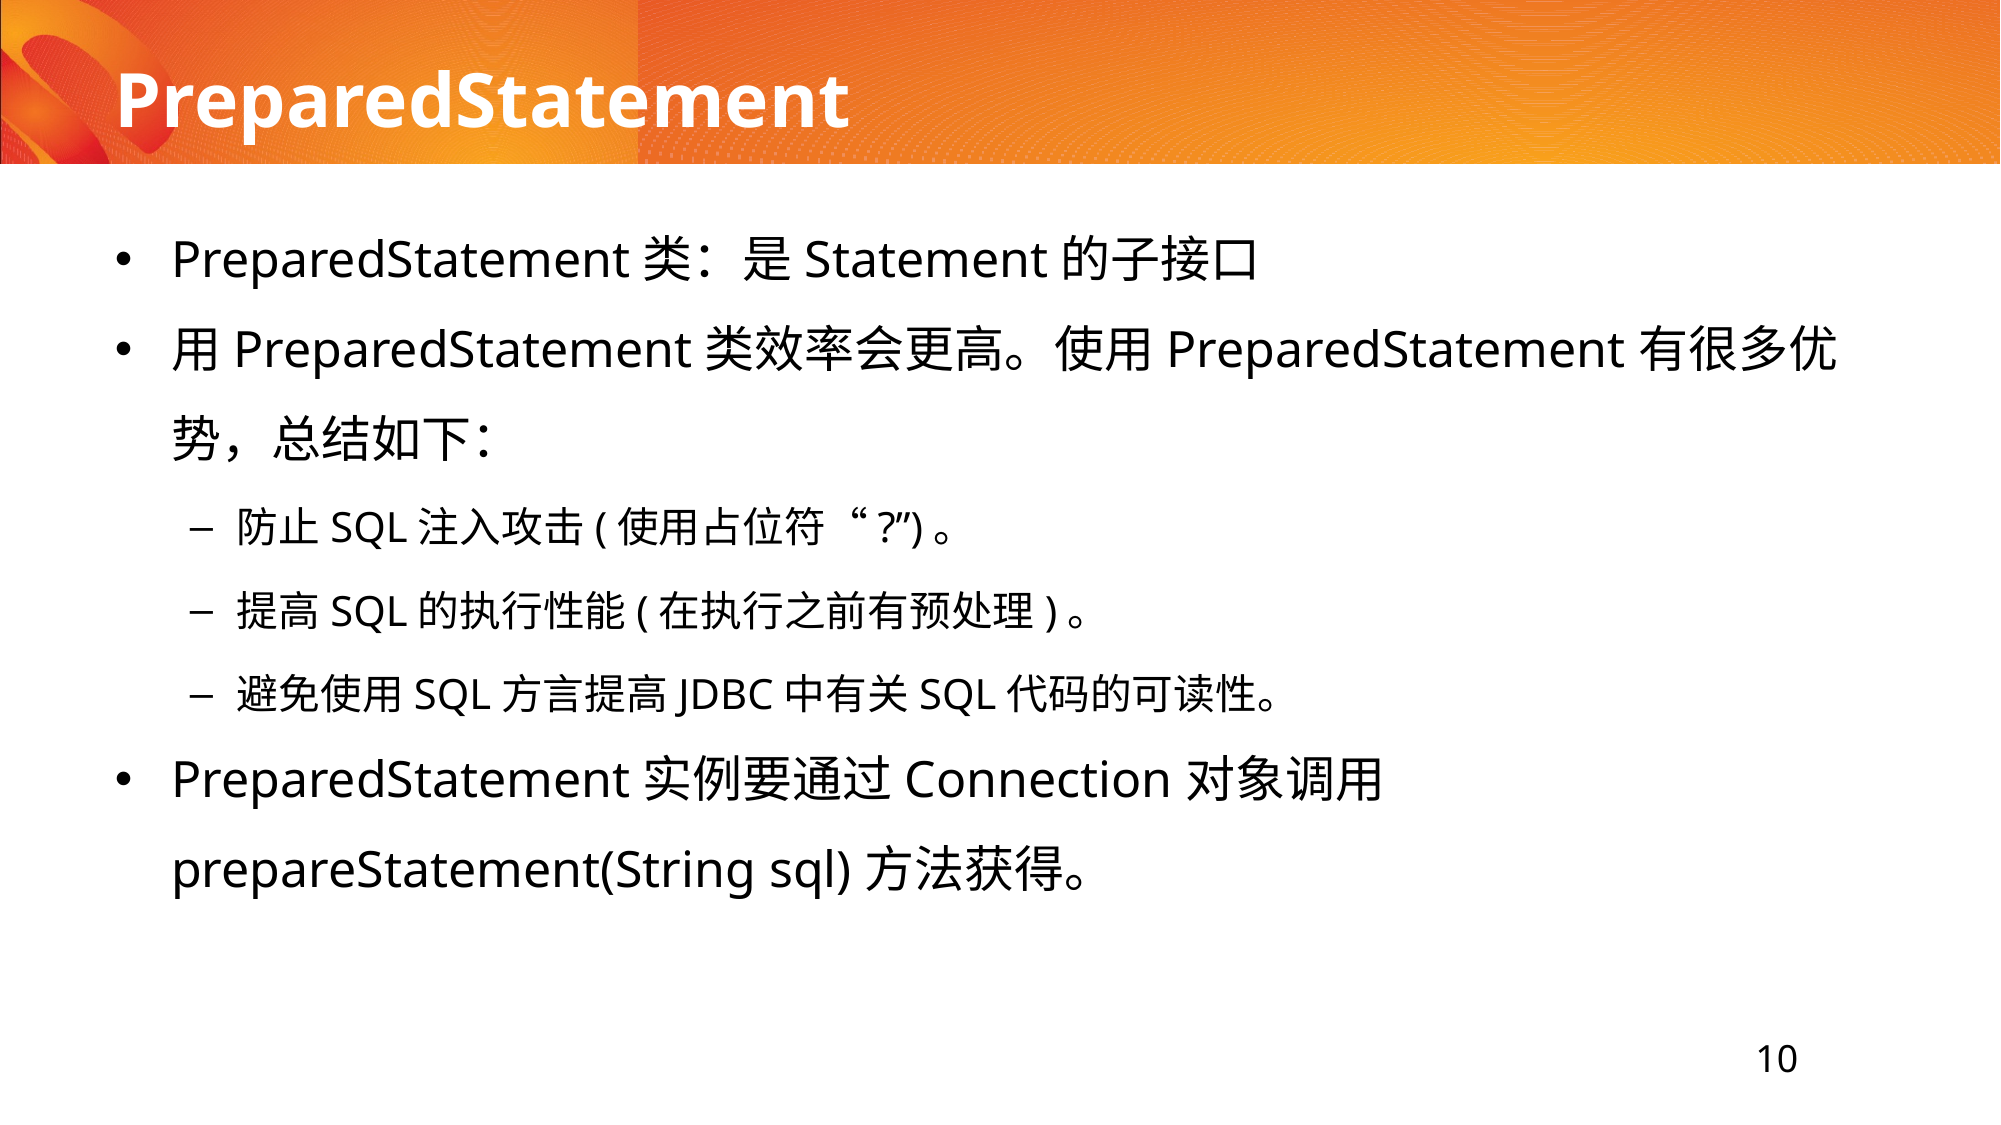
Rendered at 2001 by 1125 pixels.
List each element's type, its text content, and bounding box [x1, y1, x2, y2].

picture [0, 0, 2000, 164]
list PreparedStatement类：是Statement的子接口 用PreparedStatement类效率会更高。使用PreparedStatement有很多优势，总结如下： 防止SQL注入攻击(使用占位符“?”)。 提高SQL的执行性能(在执行之前有预处理)。 避免使用SQL方言提高JDBC中有关SQL代码的可读性。 PreparedStatement实例要通过Connection对象调用prepareStatement(String sql)方法获得。 [99, 190, 1900, 1005]
title PreparedStatement [99, 45, 1900, 167]
